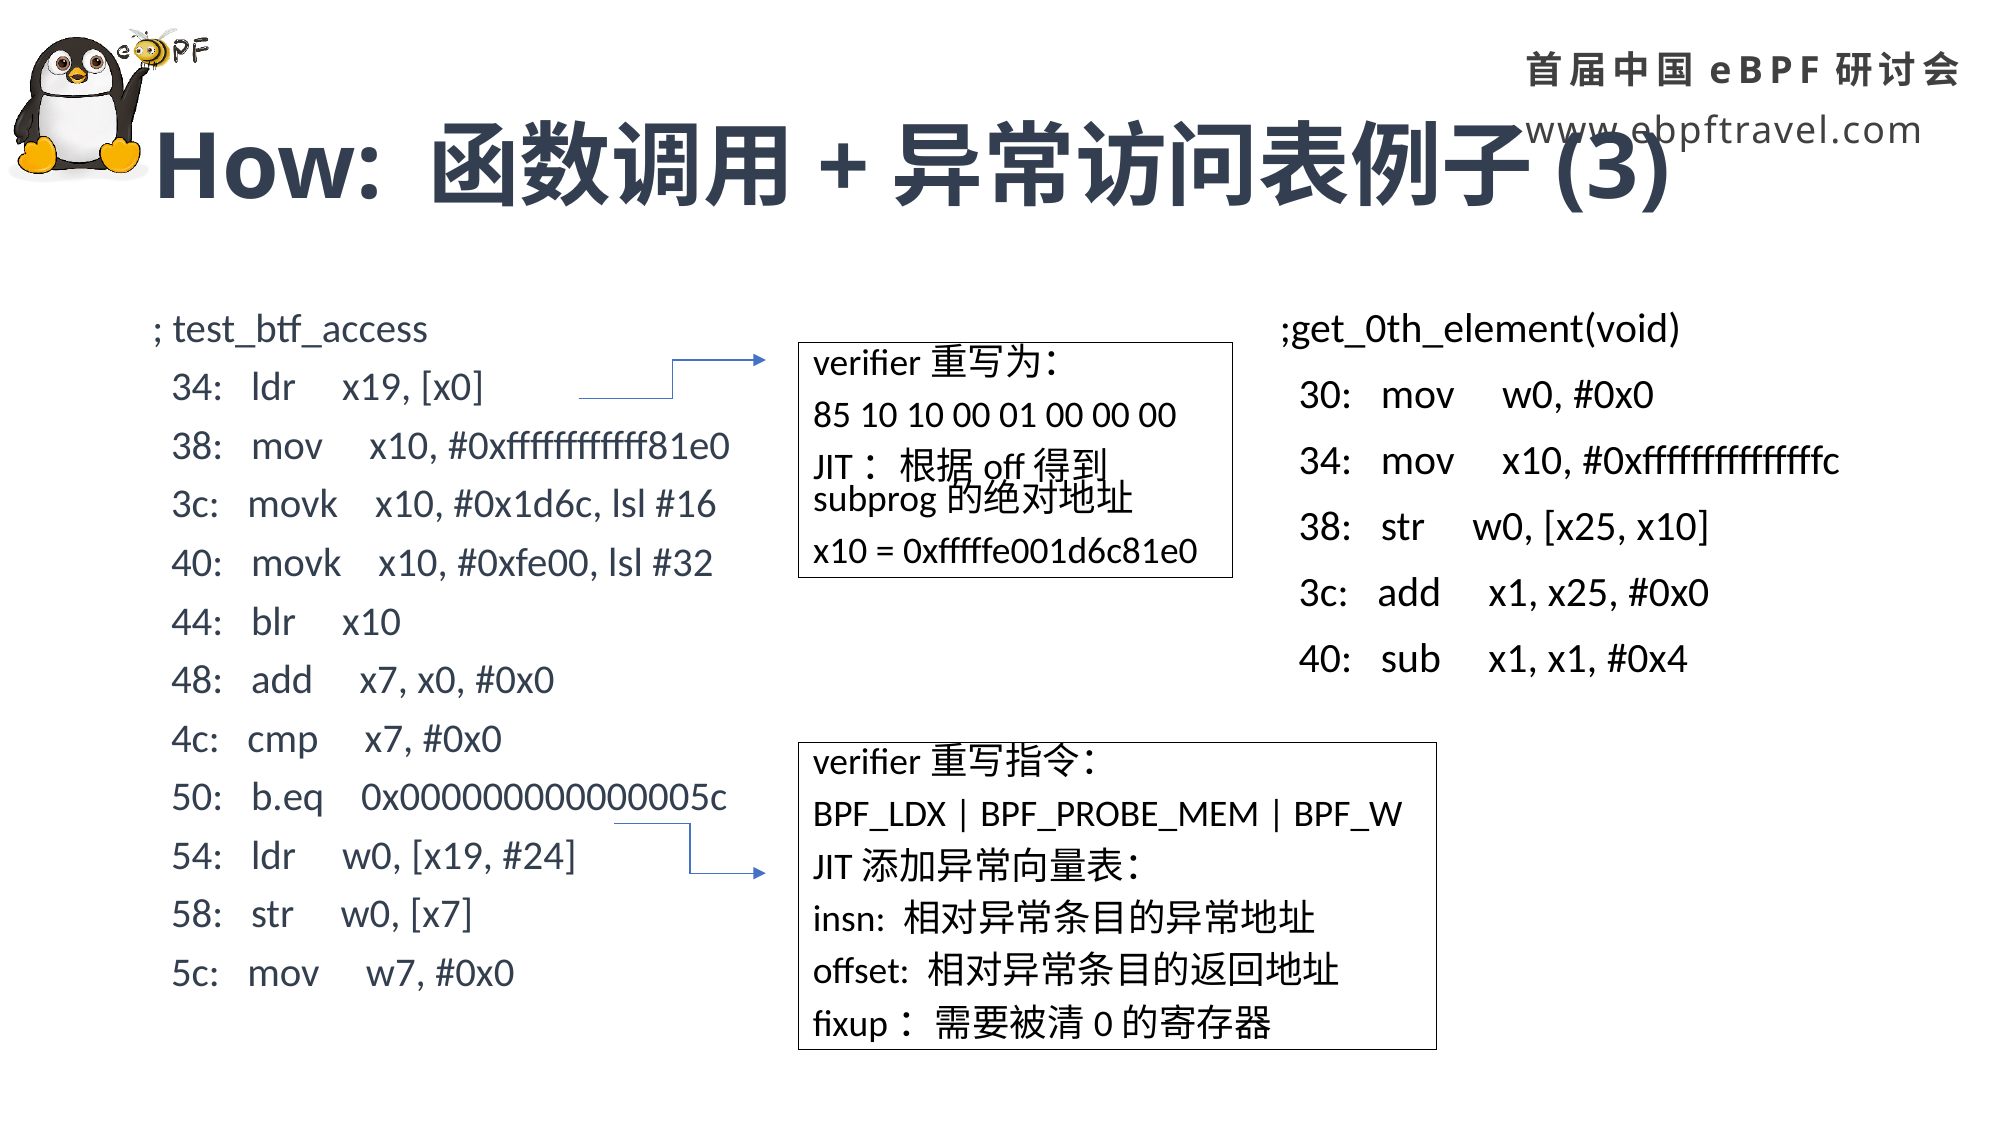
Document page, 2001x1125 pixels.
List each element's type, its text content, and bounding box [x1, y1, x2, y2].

title How: 函数调用+异常访问表例子(3) [137, 59, 1863, 278]
text_box verifier重写为： 85 10 10 00 01 00 00 00 JIT：根据off得到subprog的绝对地址 x10 = 0xfffffe001d6c81e0 [798, 342, 1233, 578]
text_box ;get_0th_element(void) 30: mov w0, #0x0 34: mov x10, #0xfffffffffffffffc 38: str w0, [x25, x10] 3c: add x1, x25, #0x0 40: sub x1, x1, #0x4 [1264, 299, 1863, 824]
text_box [578, 359, 766, 399]
list ; test_btf_access 34: ldr x19, [x0] 38: mov x10, #0xffffffffffff81e0 3c: movk x10, #0x1d6c, lsl #16 40: movk x10, #0xfe00, lsl #32 44: blr x10 48: add x7, x0, #0x0 4c: cmp x7, #0x0 50: b.eq 0x000000000000005c 54: ldr w0, [x19, #24] 58: str w0, [x7] 5c: mov w7, #0x0 [137, 299, 766, 1014]
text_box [614, 823, 766, 874]
text_box verifier重写指令： BPF_LDX | BPF_PROBE_MEM | BPF_W JIT添加异常向量表： insn: 相对异常条目的异常地址 offset: 相对异常条目的返回地址 fixup：需要被清0的寄存器 [798, 742, 1437, 1050]
picture [0, 0, 215, 199]
